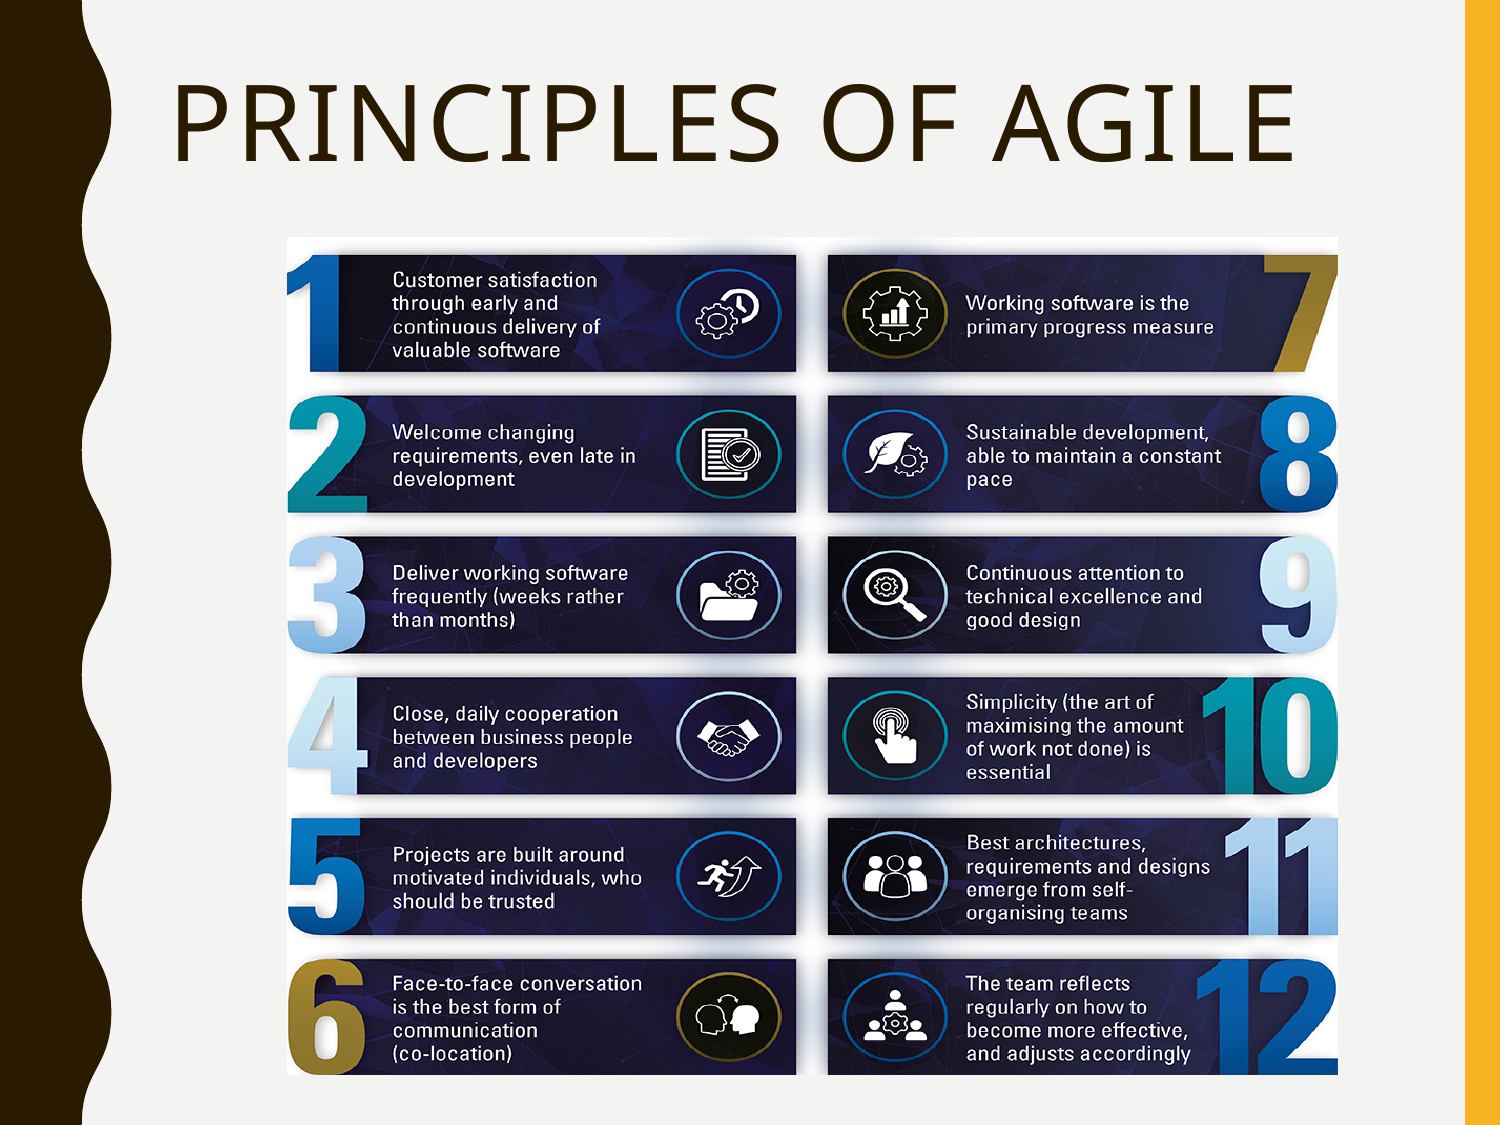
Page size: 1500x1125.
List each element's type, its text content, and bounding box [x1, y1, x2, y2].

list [287, 237, 1338, 1075]
title PRINCIPLES OF AGILE [154, 62, 1407, 308]
